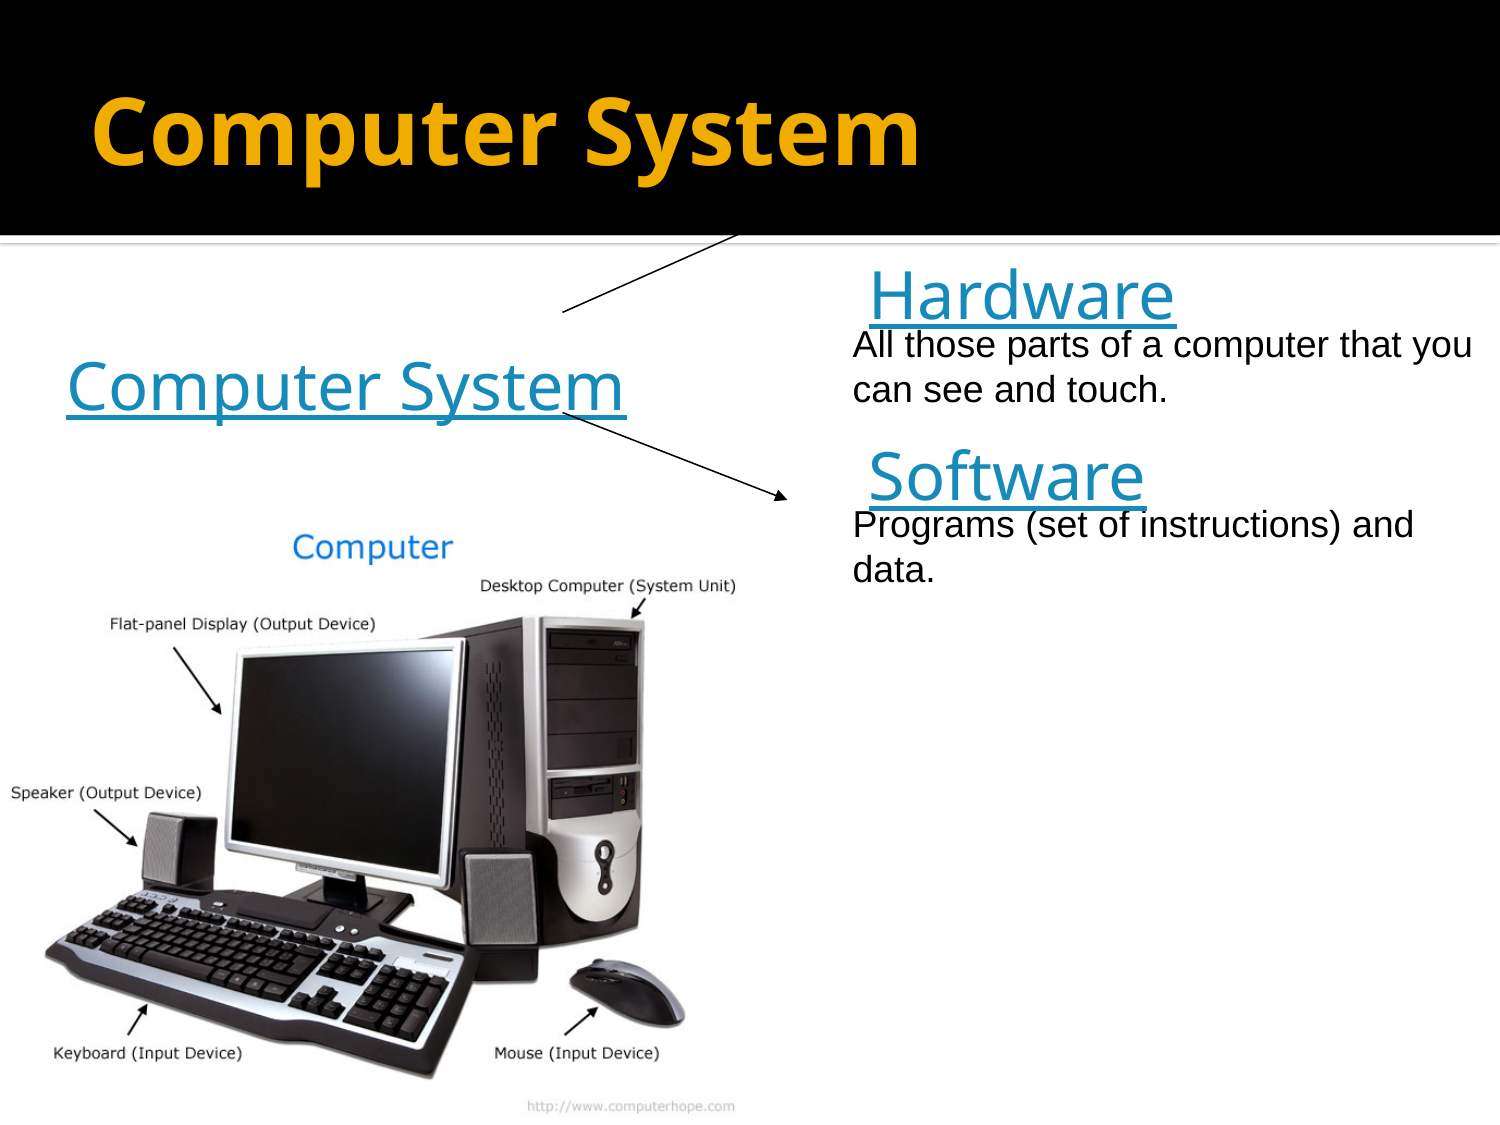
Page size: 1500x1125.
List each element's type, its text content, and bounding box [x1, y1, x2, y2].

text_box All those parts of a computer that you can see and touch. Programs (set of instructions) and data. [774, 312, 1500, 613]
picture [0, 515, 747, 1125]
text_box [562, 312, 788, 501]
text_box Hardware Computer System Software [37, 237, 1388, 550]
text_box Computer System [75, 25, 1425, 231]
